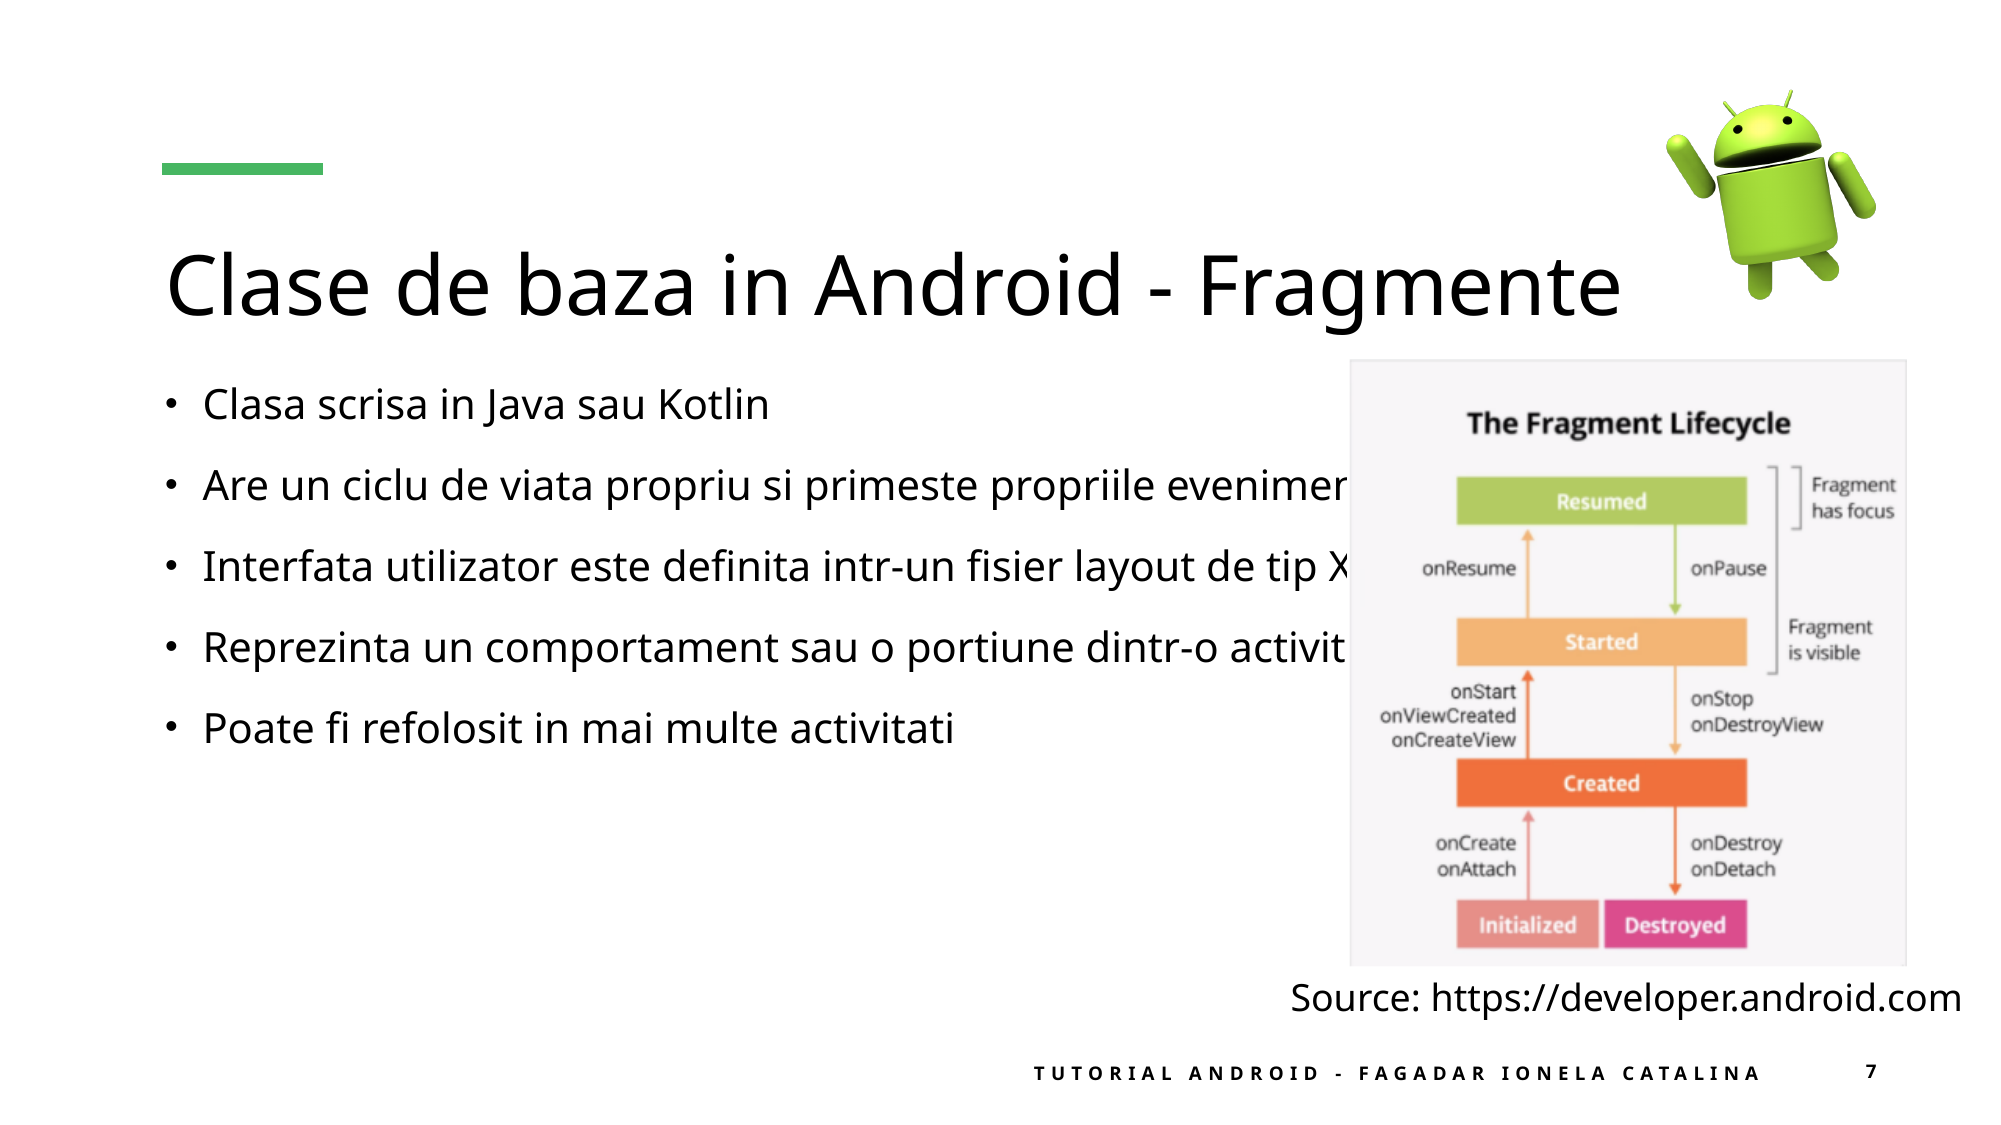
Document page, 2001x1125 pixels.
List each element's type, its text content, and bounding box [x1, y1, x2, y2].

slide_number 7 [1773, 1042, 1892, 1103]
picture [1347, 359, 1907, 968]
text_box Source: https://developer.android.com [1275, 967, 1979, 1027]
title Clase de baza in Android - Fragmente [150, 224, 1850, 360]
picture [1660, 82, 1886, 308]
list Clasa scrisa in Java sau Kotlin Are un ciclu de viata propriu si primeste propriile evenimente Interfata utilizator este definita intr-un fisier layout de tip XML Reprezinta un comportament sau o portiune dintr-o activitate Poate fi refolosit in mai multe activitati [150, 360, 1347, 975]
footer tutorial android - fagadar ionela catalina [950, 1042, 1773, 1103]
